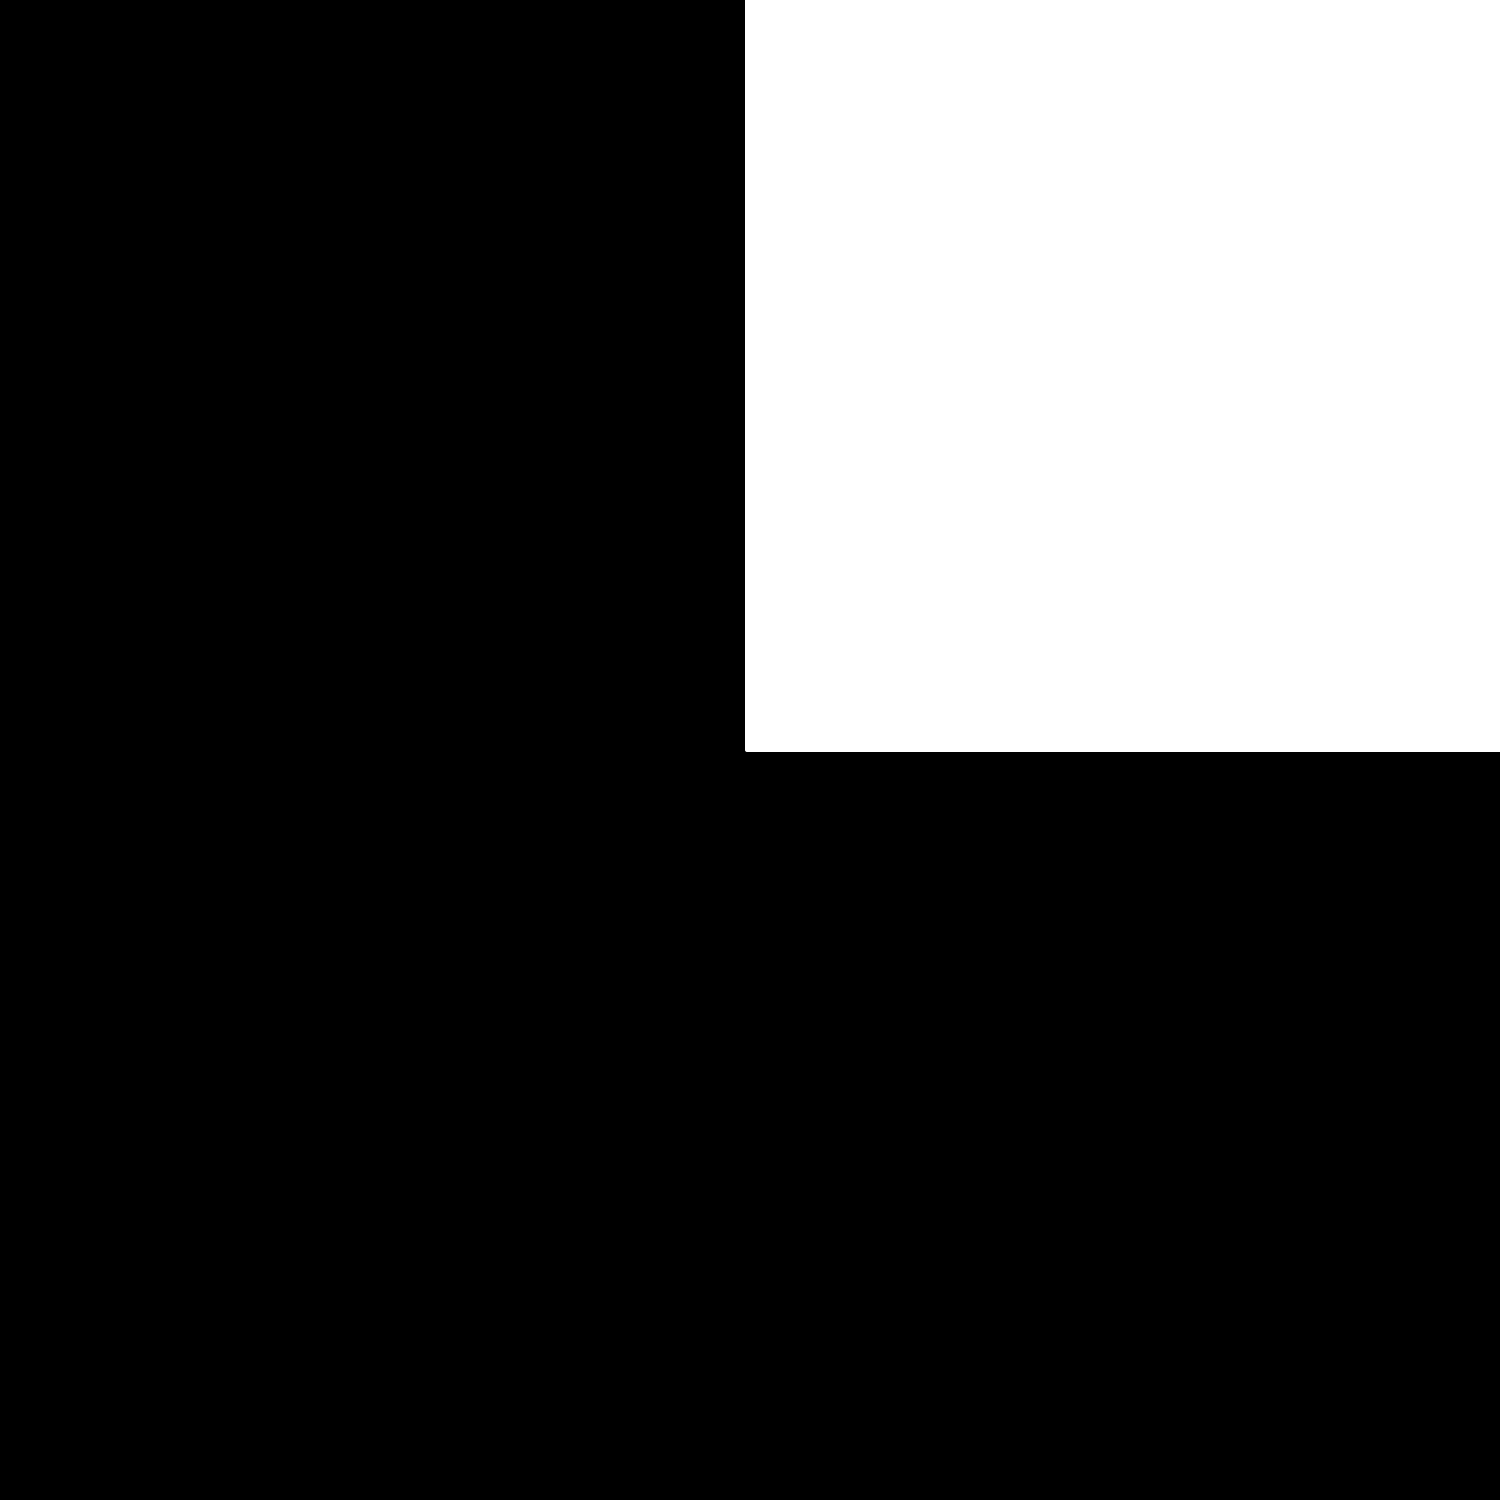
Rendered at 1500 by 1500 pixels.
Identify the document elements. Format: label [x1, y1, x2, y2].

text_box [745, 0, 1500, 752]
